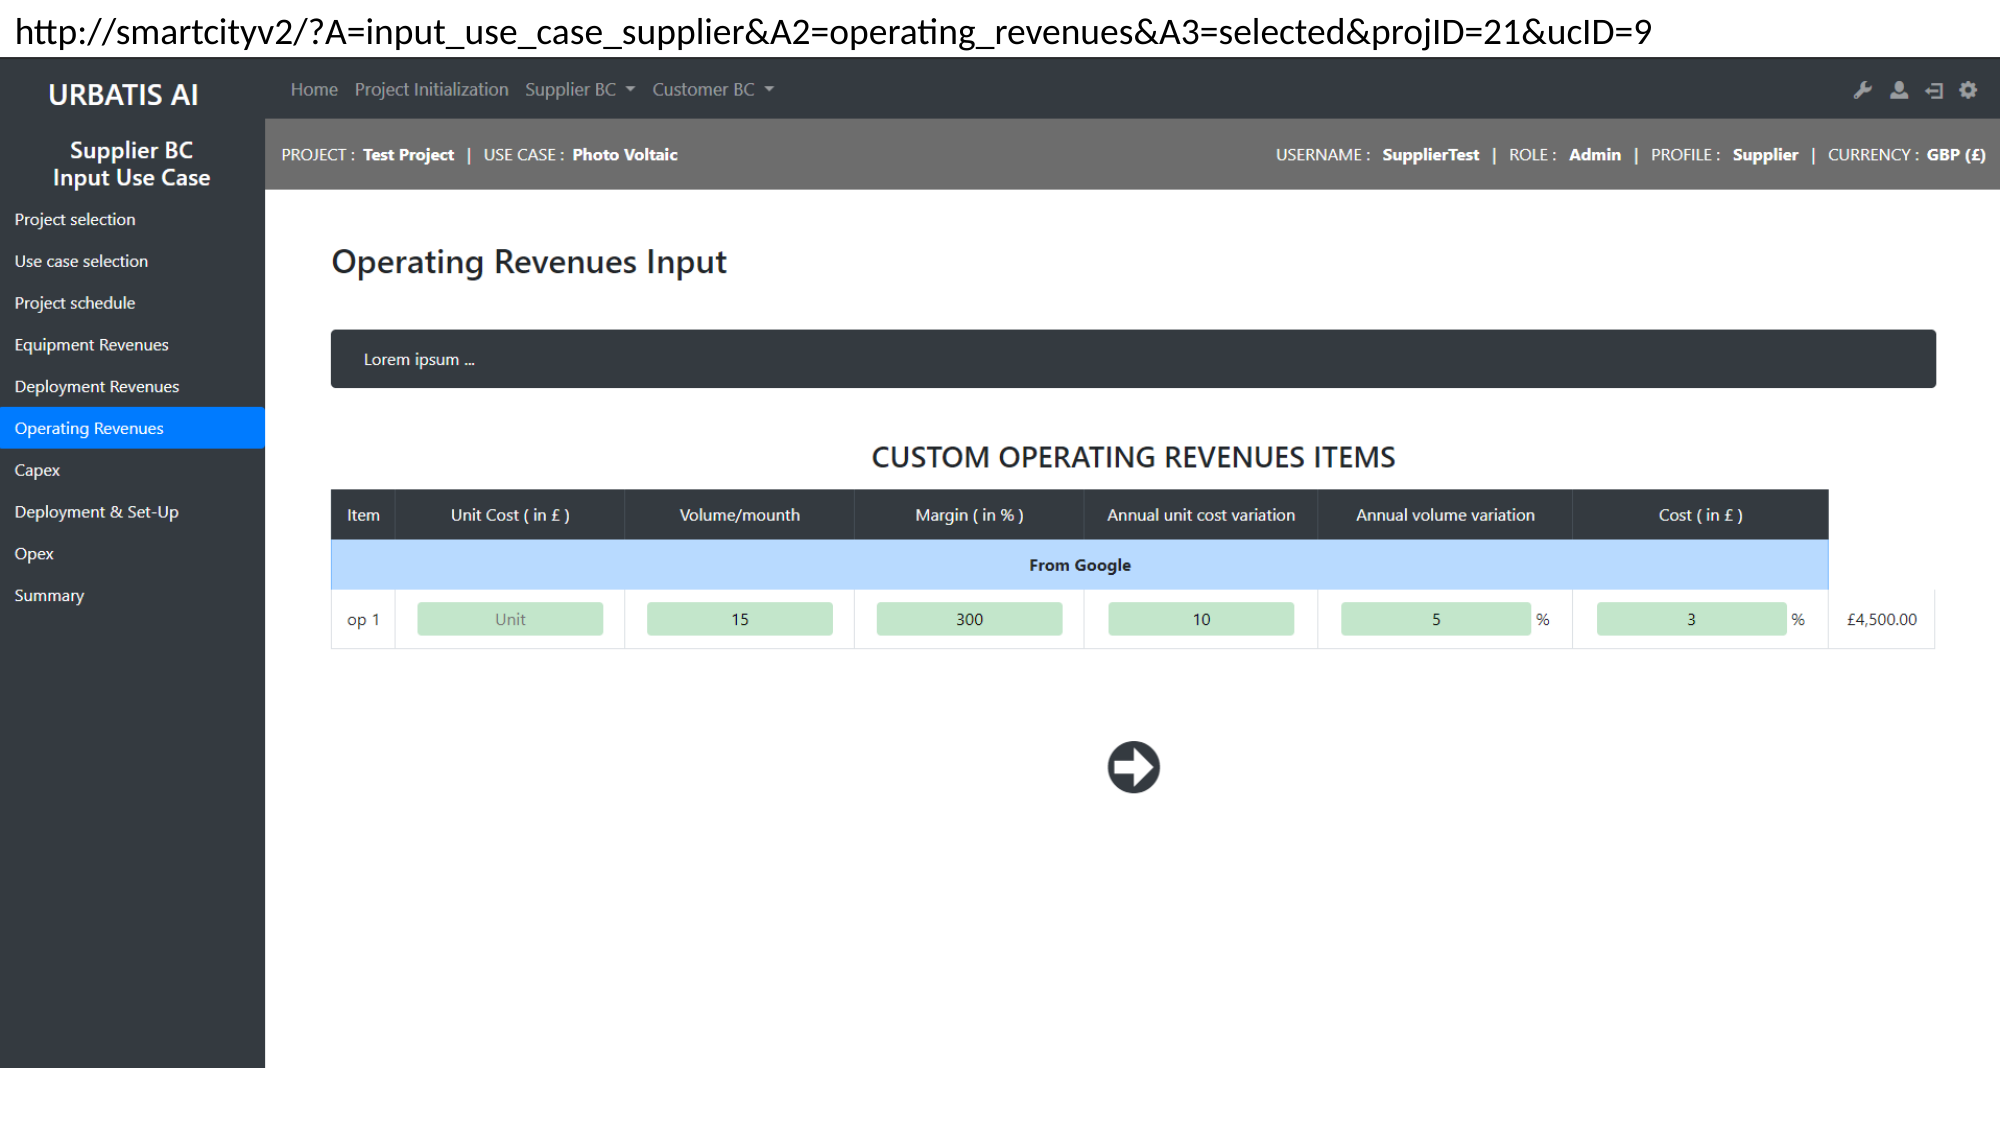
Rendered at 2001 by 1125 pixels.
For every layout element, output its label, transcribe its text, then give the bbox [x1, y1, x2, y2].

picture [0, 57, 2000, 1068]
text_box http://smartcityv2/?A=input_use_case_supplier&A2=operating_revenues&A3=selected&projID=21&ucID=9 [0, 0, 1846, 57]
